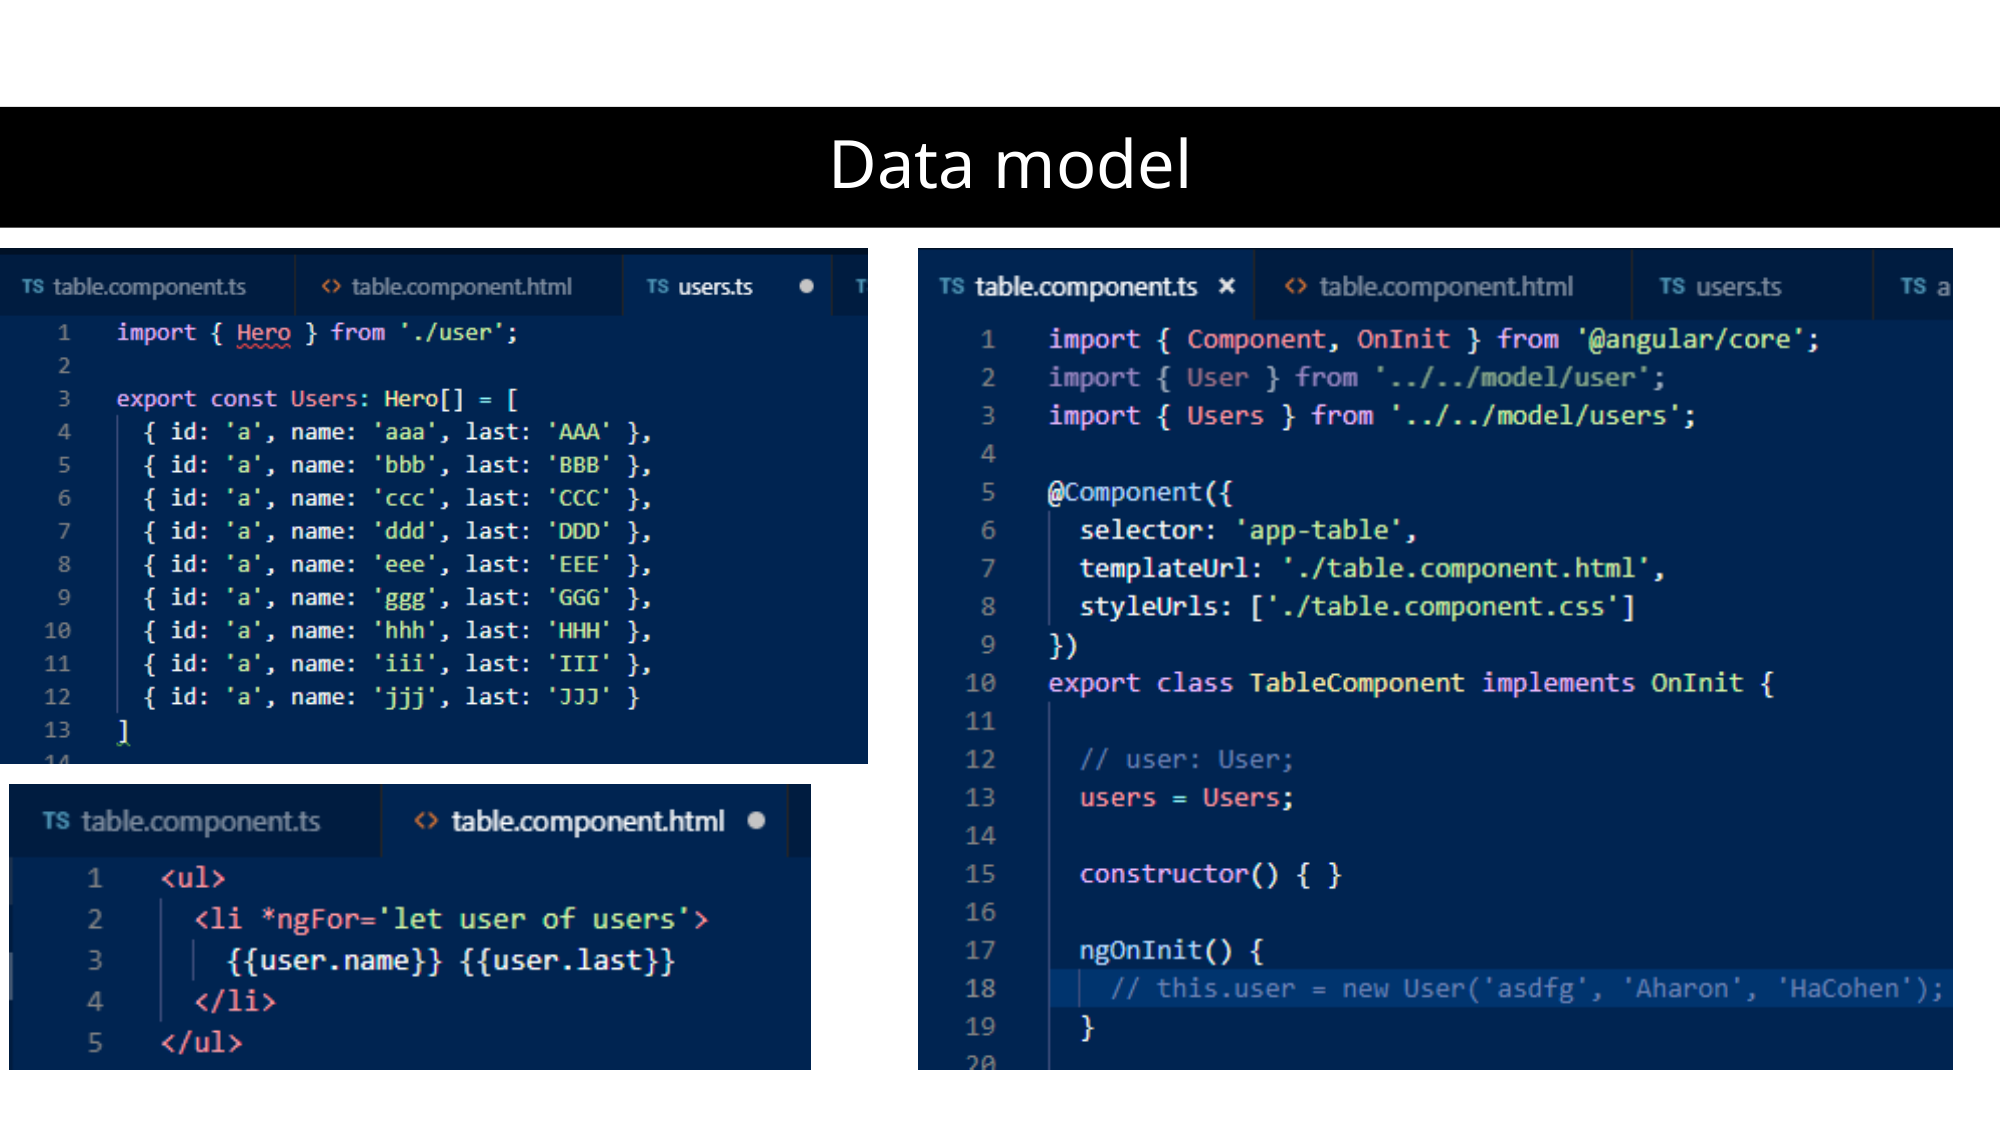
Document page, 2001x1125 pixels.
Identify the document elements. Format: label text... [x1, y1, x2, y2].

title Data model [91, 105, 1931, 228]
text_box [0, 106, 2000, 229]
picture [0, 248, 868, 764]
picture [918, 248, 1953, 1070]
picture [9, 784, 811, 1070]
